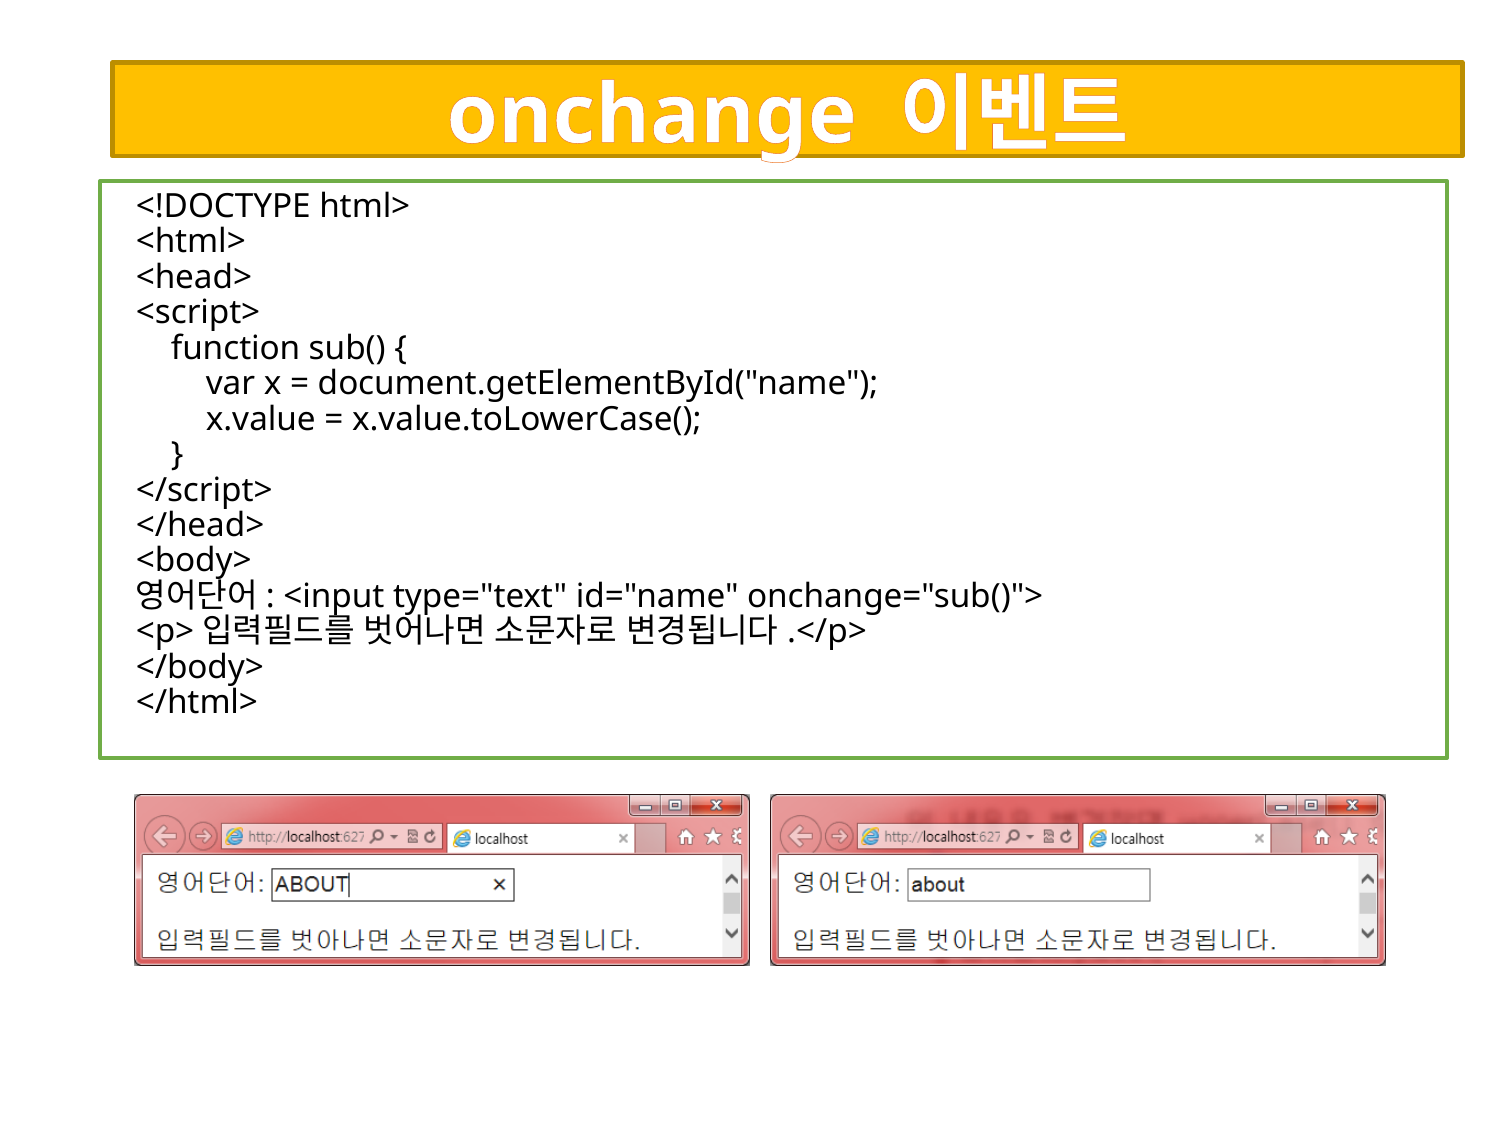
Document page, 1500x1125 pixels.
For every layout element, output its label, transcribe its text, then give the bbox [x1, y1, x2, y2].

text_box <!DOCTYPE html> <html> <head> <script> function sub() { var x = document.getElementById("name"); x.value = x.value.toLowerCase(); } </script> </head> <body> 영어단어: <input type="text" id="name" onchange="sub()"> <p>입력필드를 벗어나면 소문자로 변경됩니다.</p> </body> </html> [98, 179, 1449, 760]
title onchange 이벤트 [110, 60, 1465, 158]
picture [769, 794, 1387, 966]
picture [133, 794, 751, 966]
